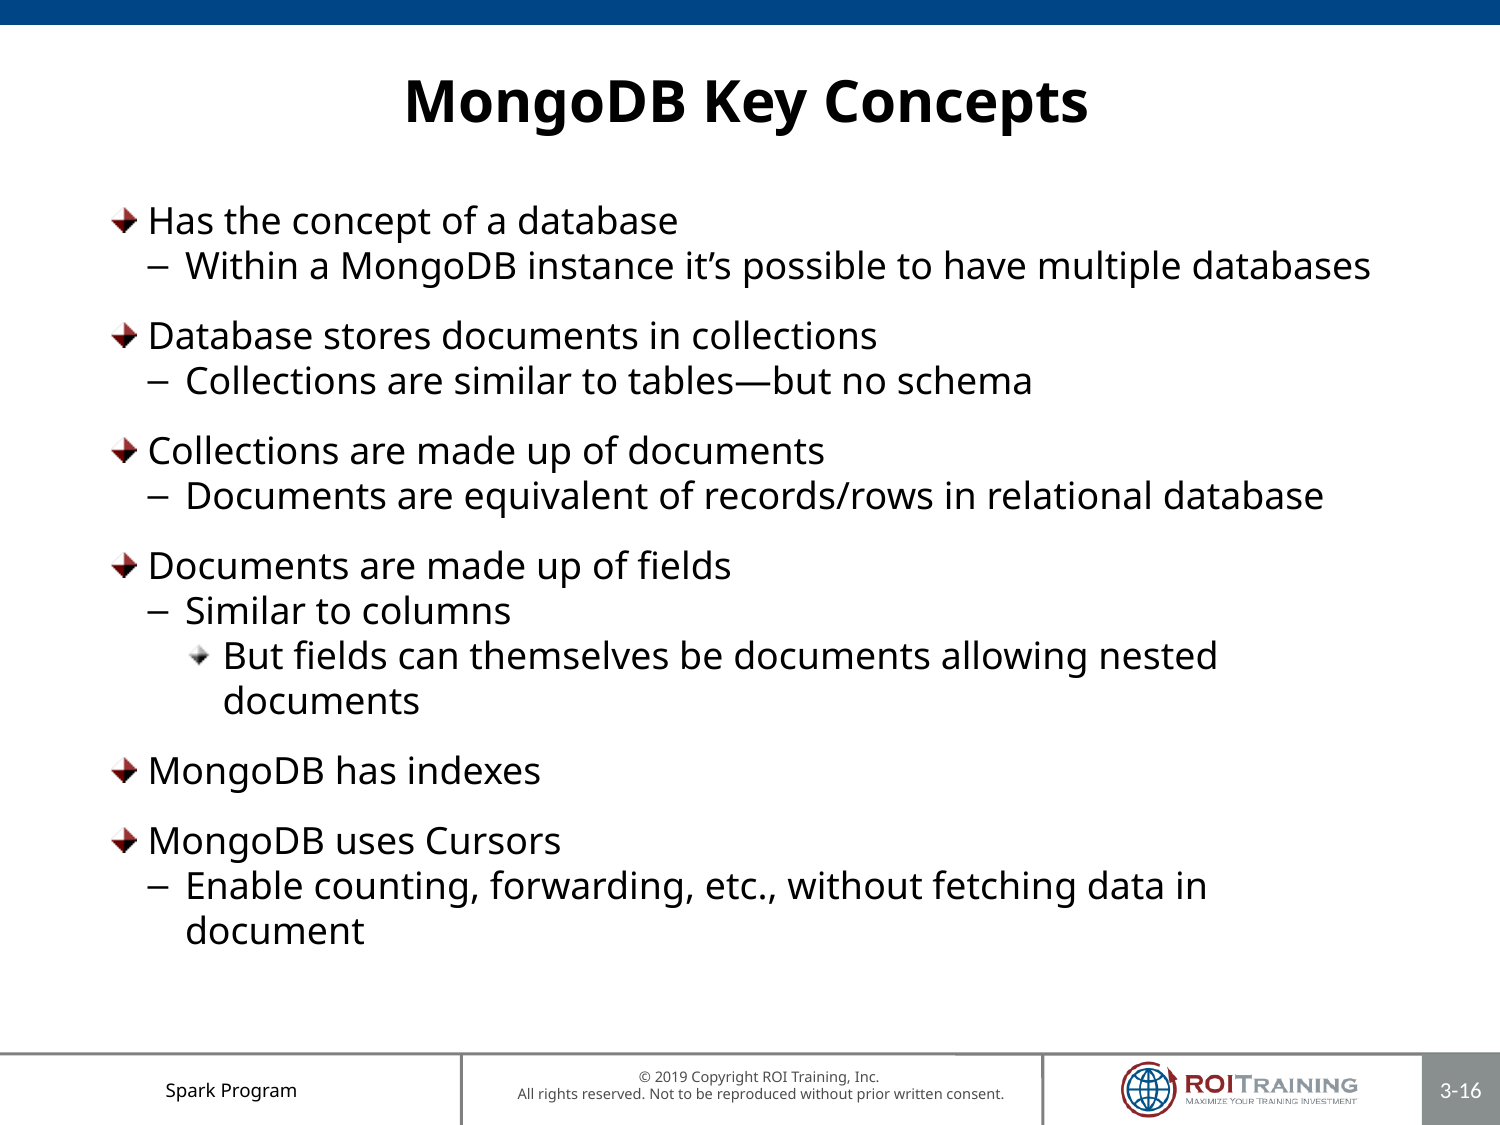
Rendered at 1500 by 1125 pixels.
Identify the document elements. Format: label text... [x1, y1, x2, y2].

picture [110, 321, 137, 348]
picture [110, 436, 137, 463]
text_box Has the concept of a database Within a MongoDB instance it’s possible to have multiple databases Database stores documents in collections Collections are similar to tables—but no schema Collections are made up of documents Documents are equivalent of records/rows in relational database Documents are made up of fields Similar to columns But fields can themselves be documents allowing nested documents MongoDB has indexes MongoDB uses Cursors Enable counting, forwarding, etc., without fetching data in document [95, 189, 1411, 1022]
text_box MongoDB Key Concepts [172, 47, 1321, 151]
picture [110, 206, 137, 233]
picture [185, 641, 212, 668]
picture [110, 826, 137, 853]
picture [110, 756, 137, 783]
picture [110, 551, 137, 578]
picture [1113, 1060, 1362, 1118]
